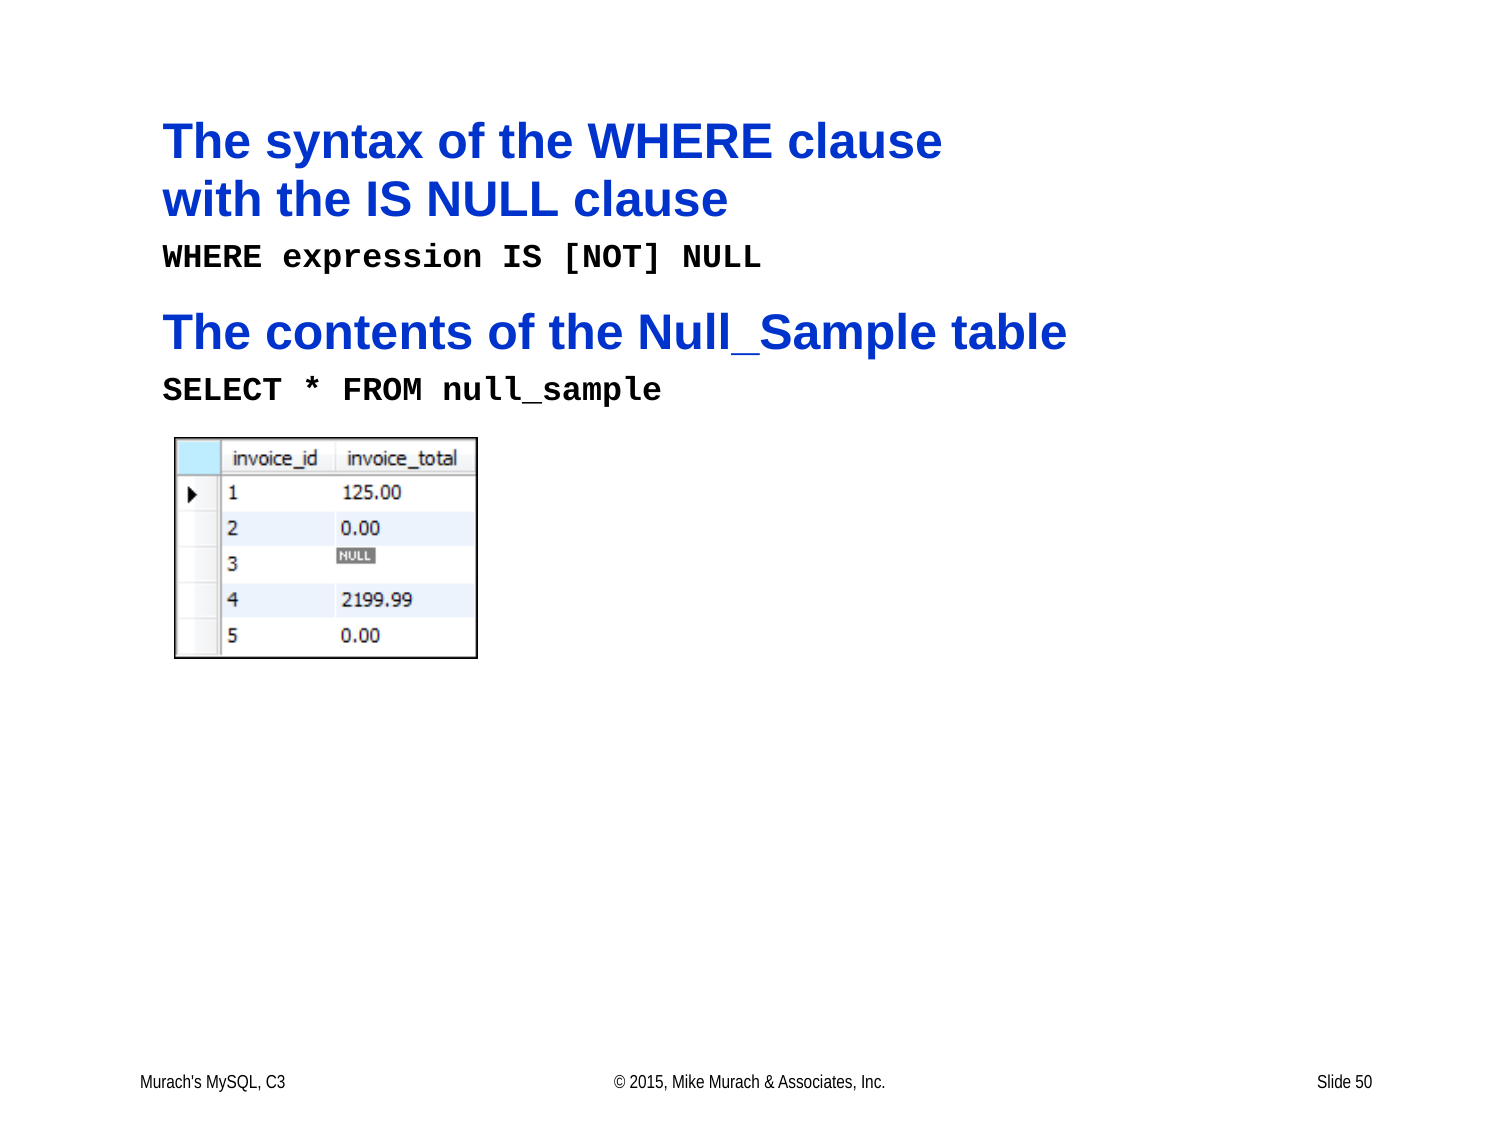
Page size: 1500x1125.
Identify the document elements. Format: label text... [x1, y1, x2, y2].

footer © 2015, Mike Murach & Associates, Inc. [474, 1024, 1026, 1101]
picture [174, 437, 478, 659]
slide_number Slide 50 [1074, 1024, 1388, 1101]
slide_number Murach's MySQL, C3 [124, 1024, 451, 1101]
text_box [162, 112, 1371, 474]
